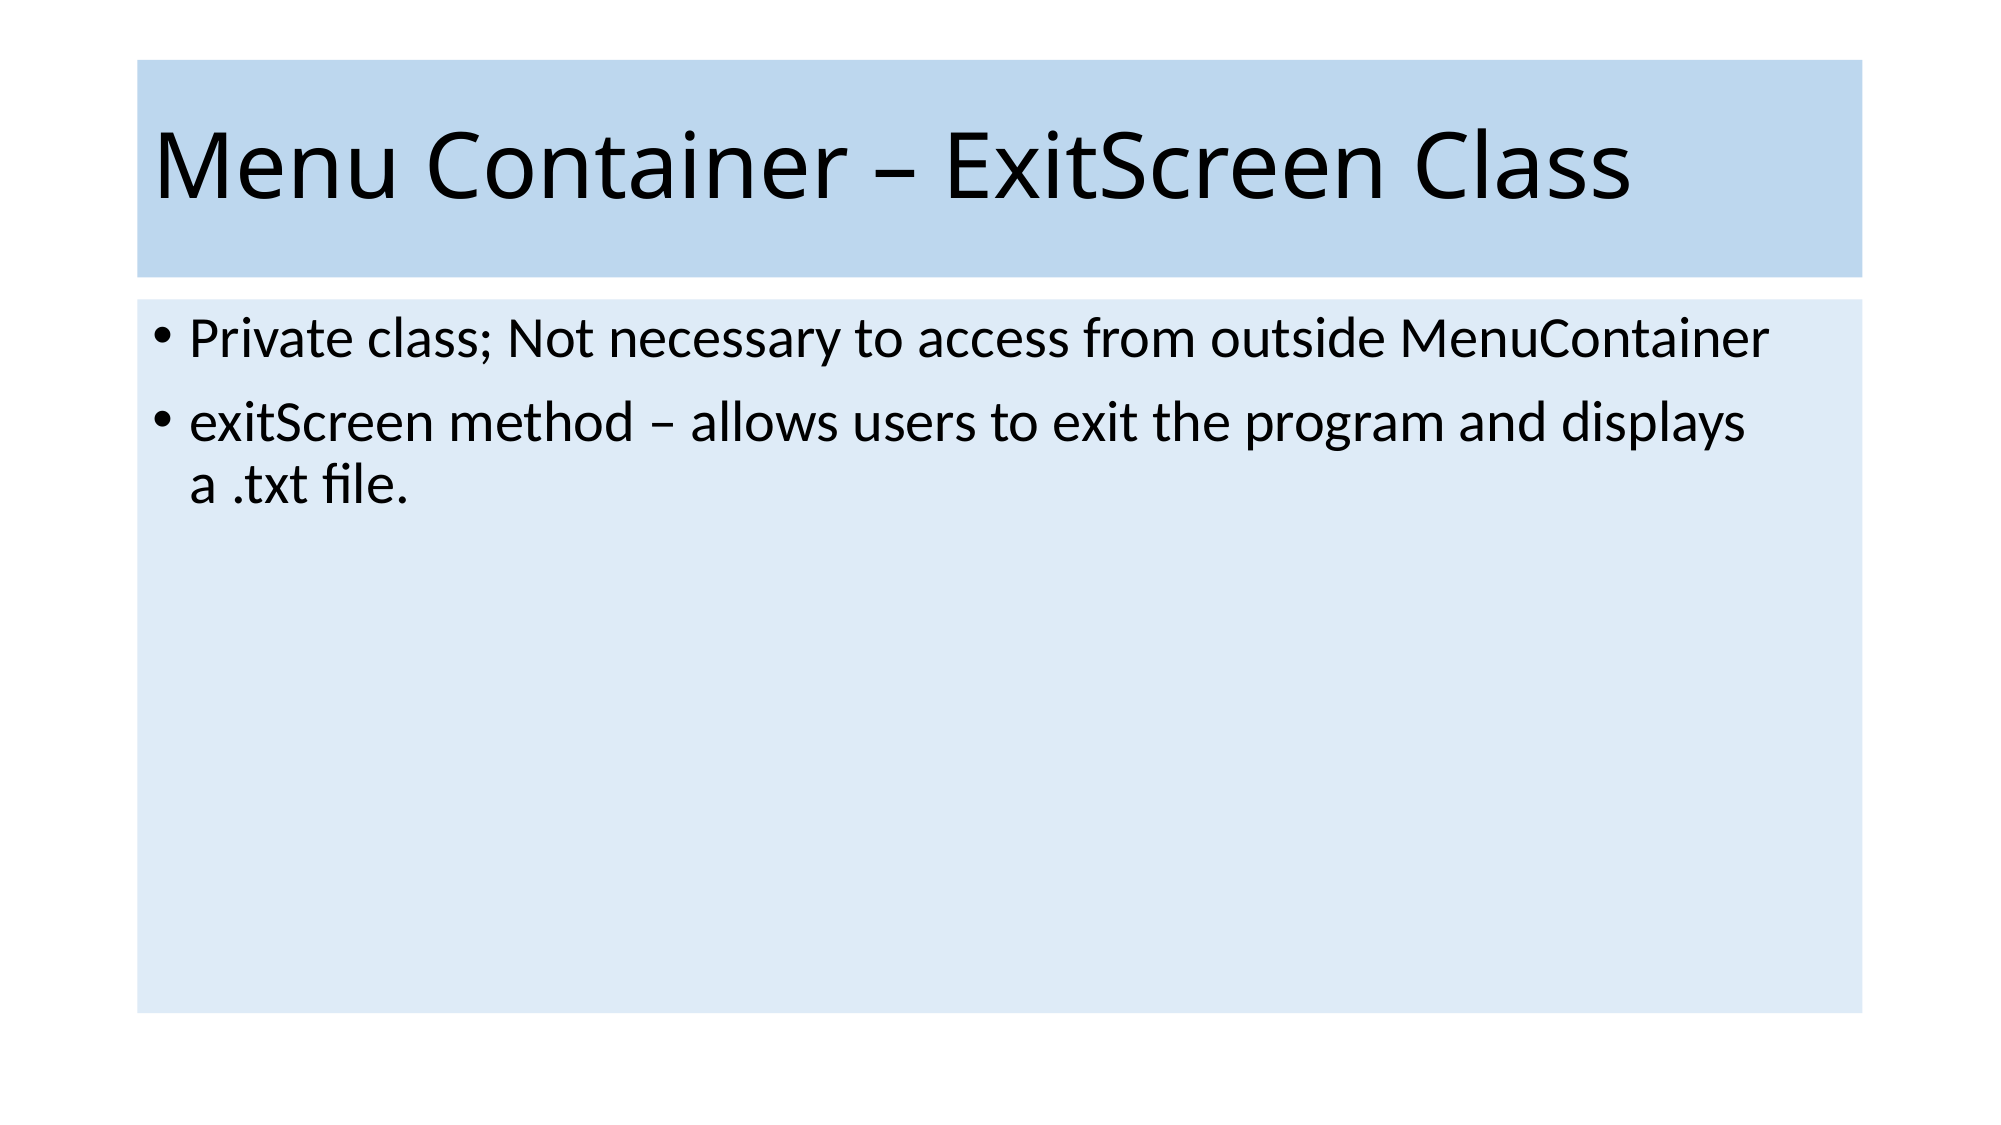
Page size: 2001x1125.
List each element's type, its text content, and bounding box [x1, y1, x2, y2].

list Private class; Not necessary to access from outside MenuContainer exitScreen method – allows users to exit the program and displays a .txt file. [137, 299, 1863, 1014]
title Menu Container – ExitScreen Class [137, 59, 1863, 278]
